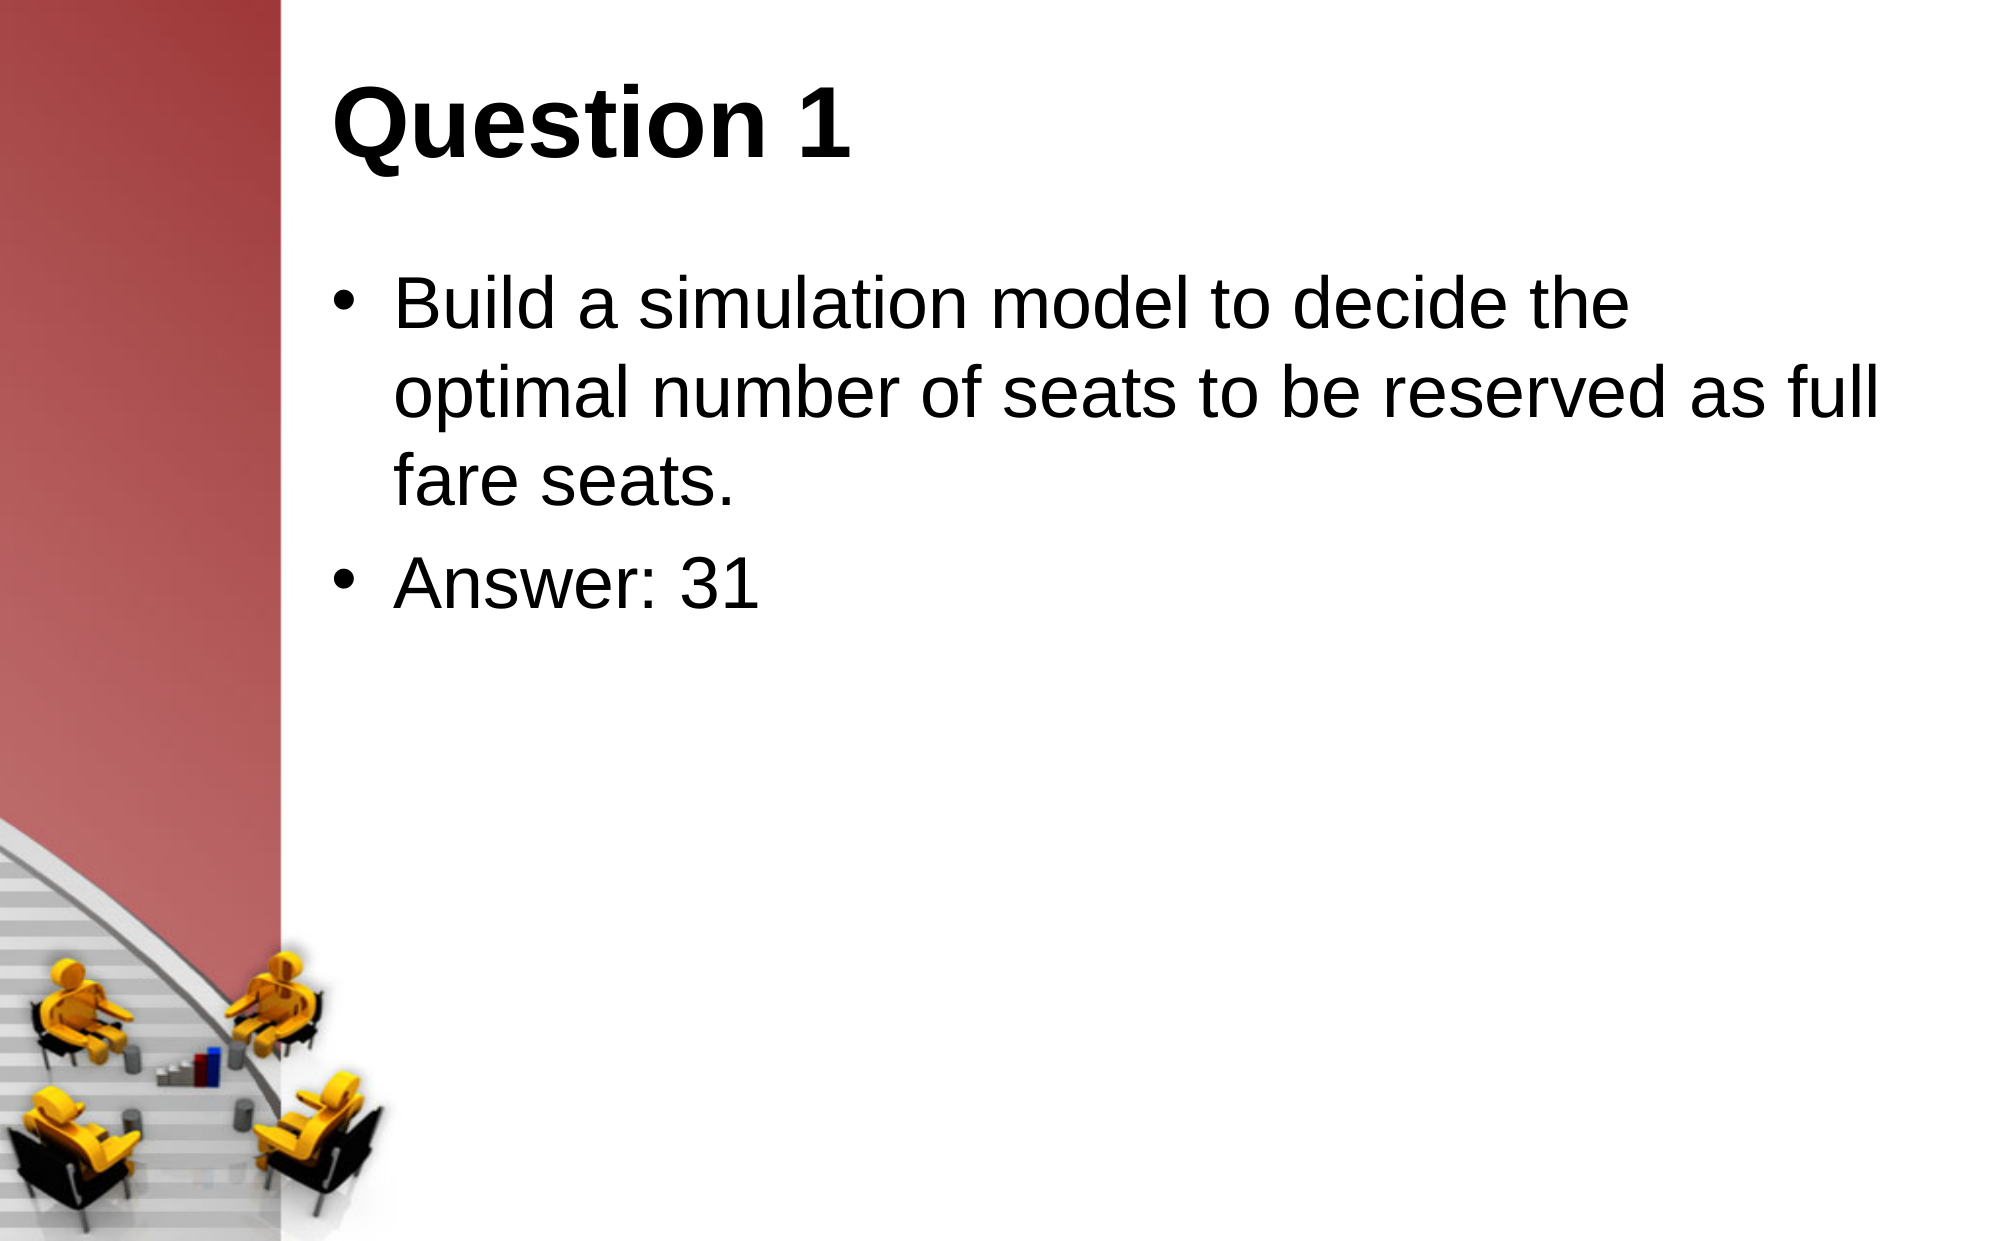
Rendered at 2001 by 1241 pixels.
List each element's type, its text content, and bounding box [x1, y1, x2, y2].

picture [0, 0, 2001, 1241]
list Build a simulation model to decide the optimal number of seats to be reserved as full fare seats. Answer: 31 [316, 248, 1900, 1117]
title Question 1 [316, 13, 1900, 221]
